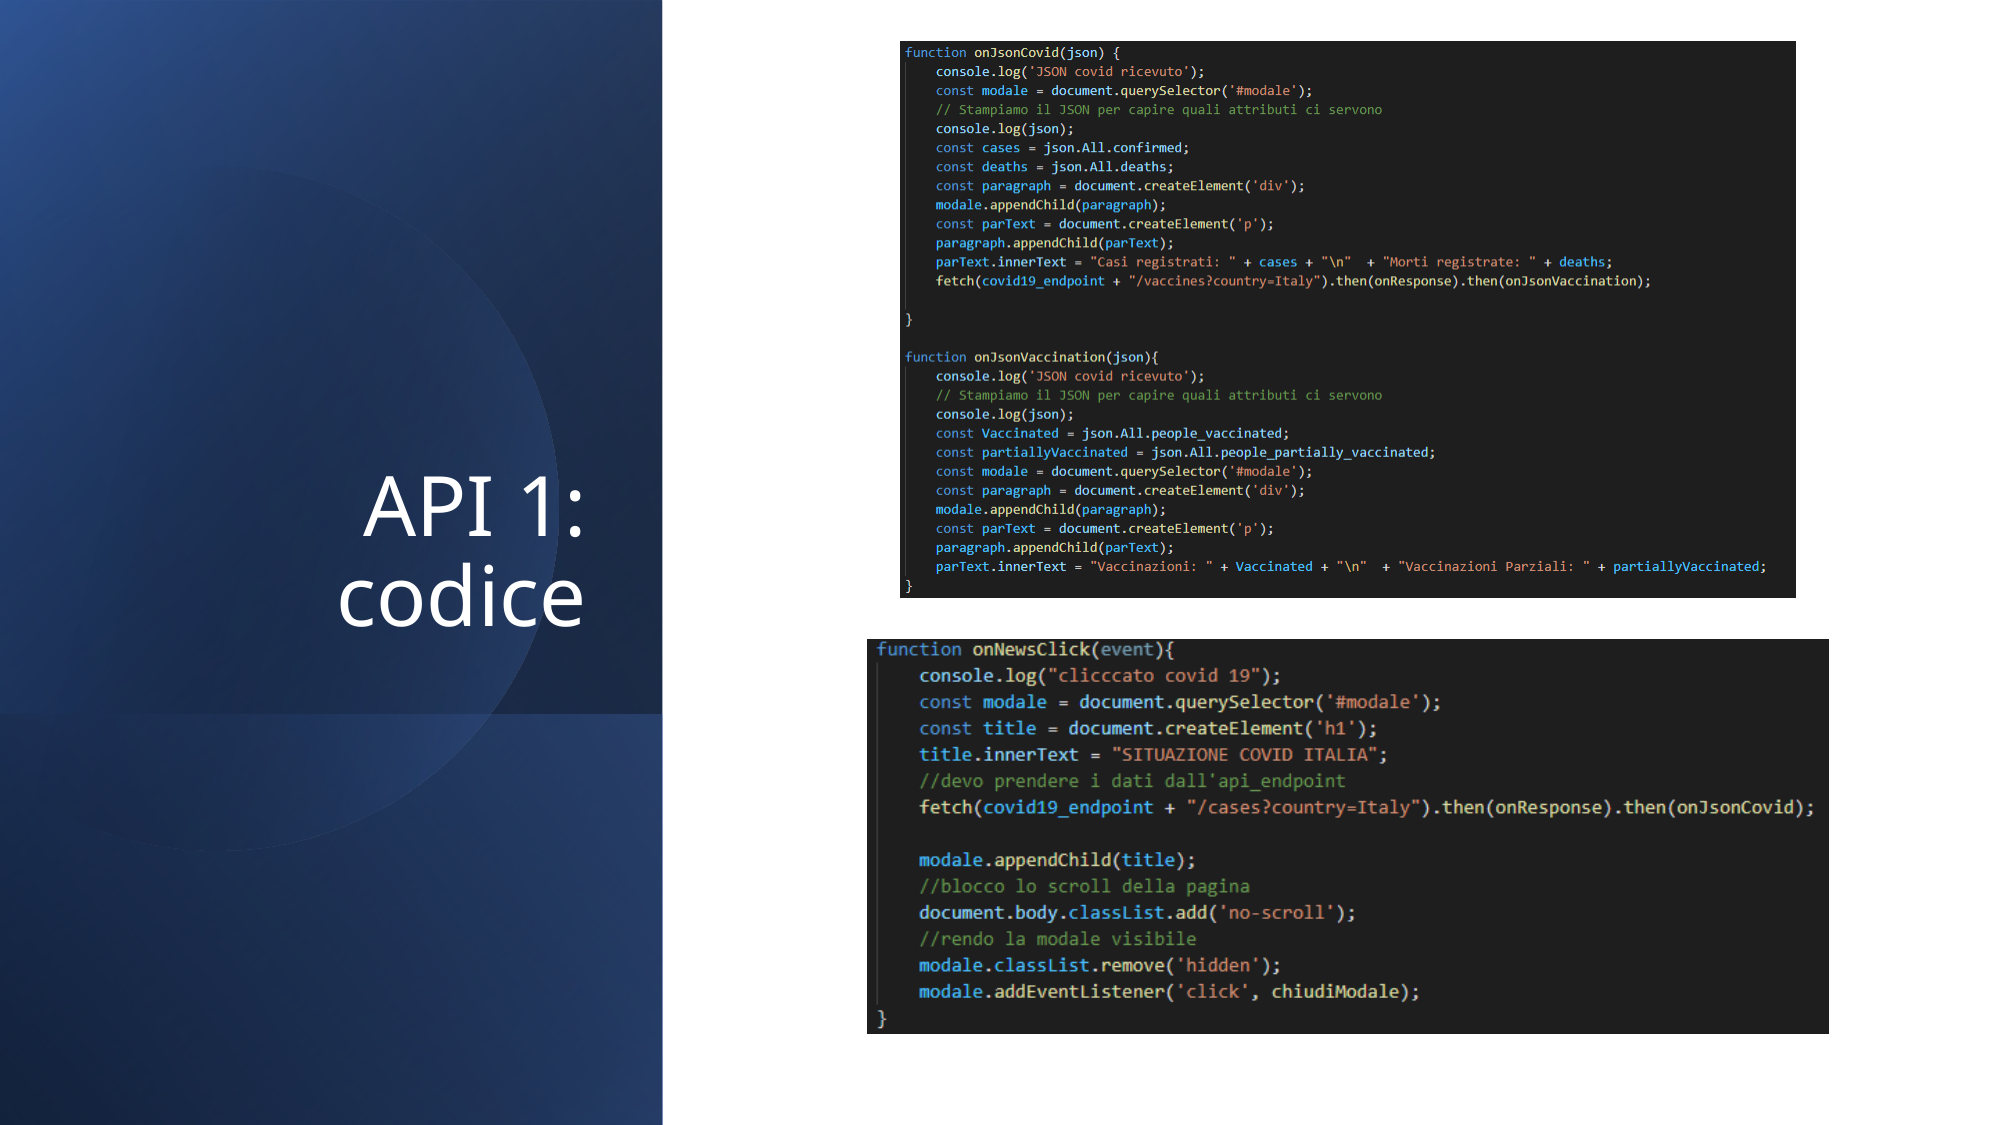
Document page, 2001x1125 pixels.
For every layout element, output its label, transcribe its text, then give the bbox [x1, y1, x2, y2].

title API 1: codice [76, 96, 602, 652]
text_box [663, 0, 2000, 1125]
text_box [0, 0, 663, 1124]
picture [900, 41, 1796, 598]
picture [867, 639, 1829, 1034]
